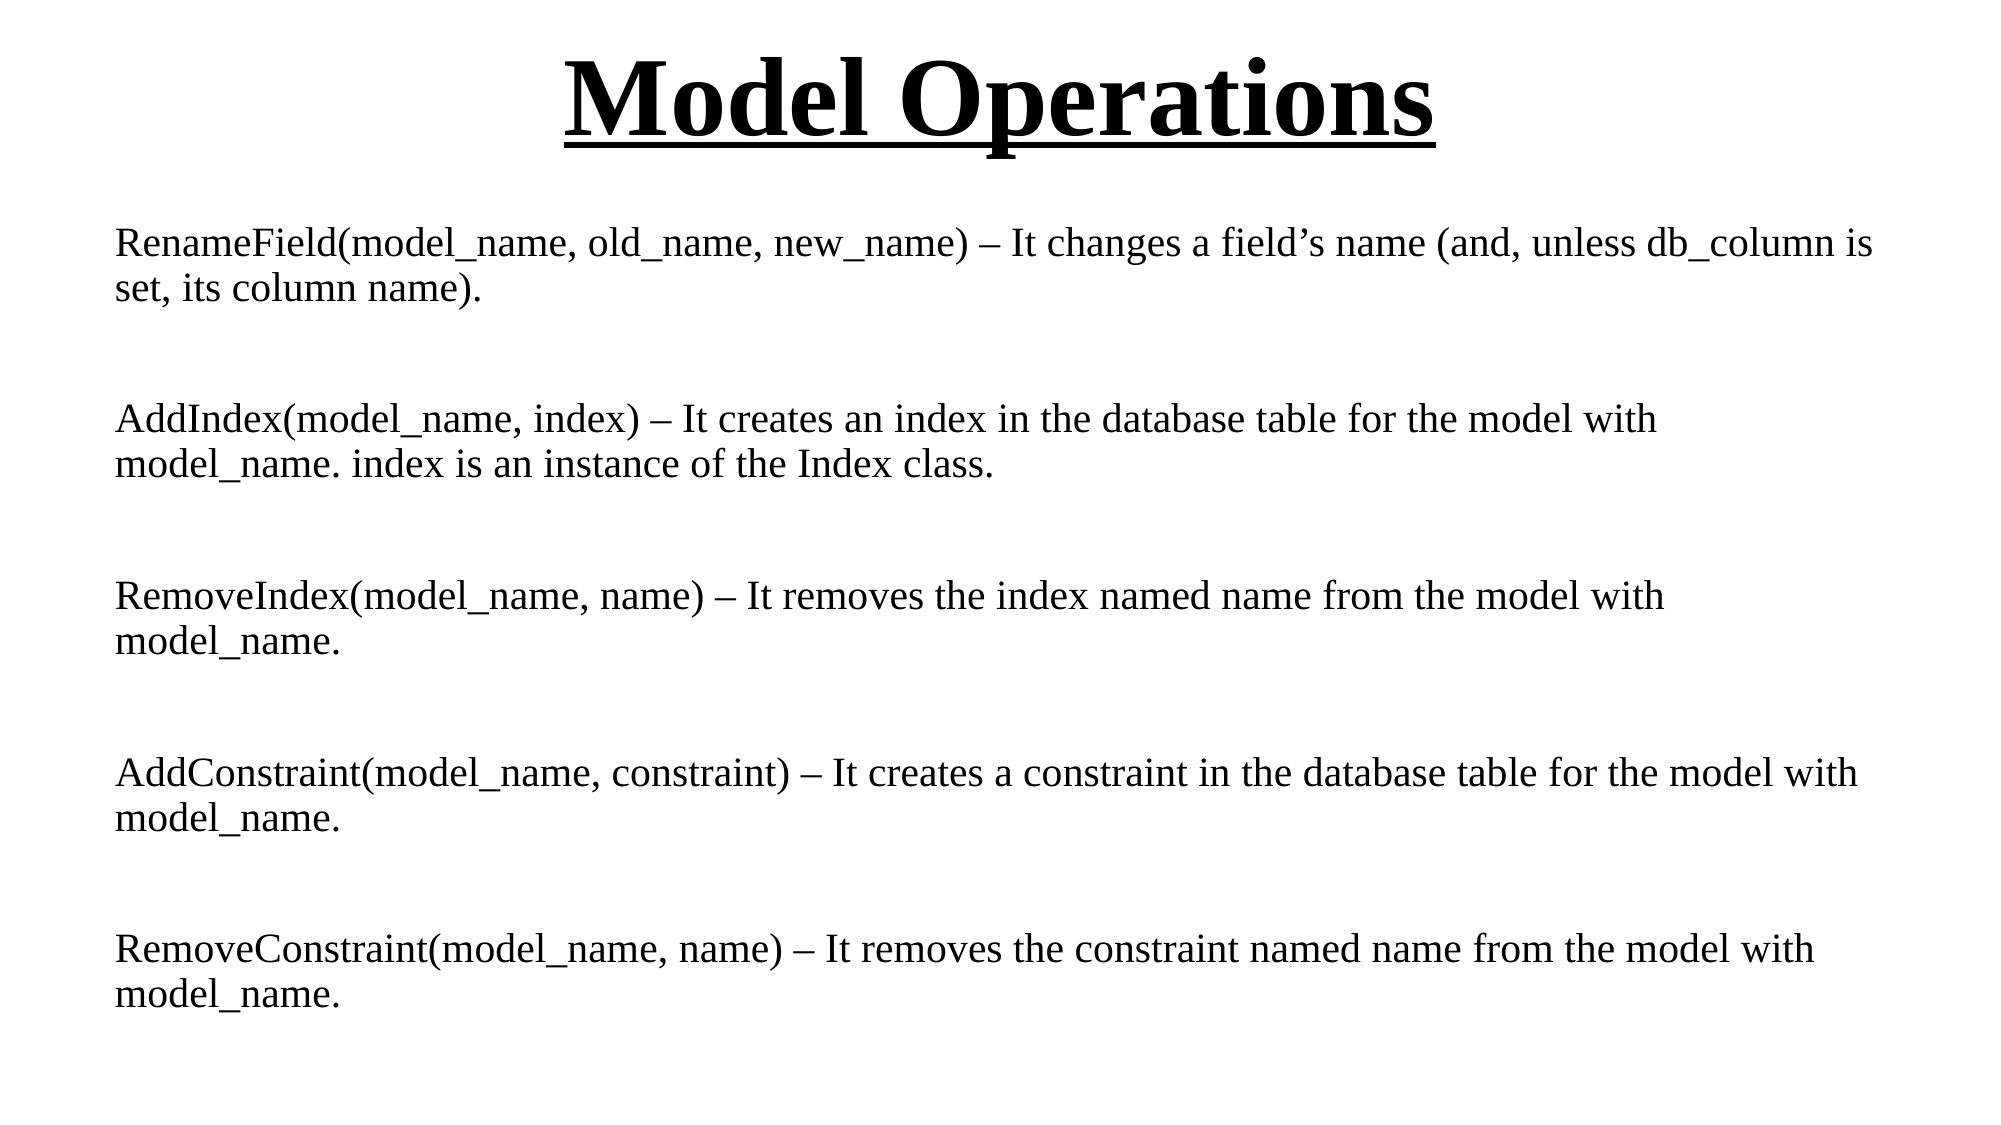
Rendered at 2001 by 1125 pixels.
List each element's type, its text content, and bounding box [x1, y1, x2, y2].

title Model Operations [99, 5, 1900, 193]
list RenameField(model_name, old_name, new_name) – It changes a field’s name (and, unless db_column is set, its column name). AddIndex(model_name, index) – It creates an index in the database table for the model with model_name. index is an instance of the Index class. RemoveIndex(model_name, name) – It removes the index named name from the model with model_name. AddConstraint(model_name, constraint) – It creates a constraint in the database table for the model with model_name. RemoveConstraint(model_name, name) – It removes the constraint named name from the model with model_name. [99, 212, 1900, 1098]
